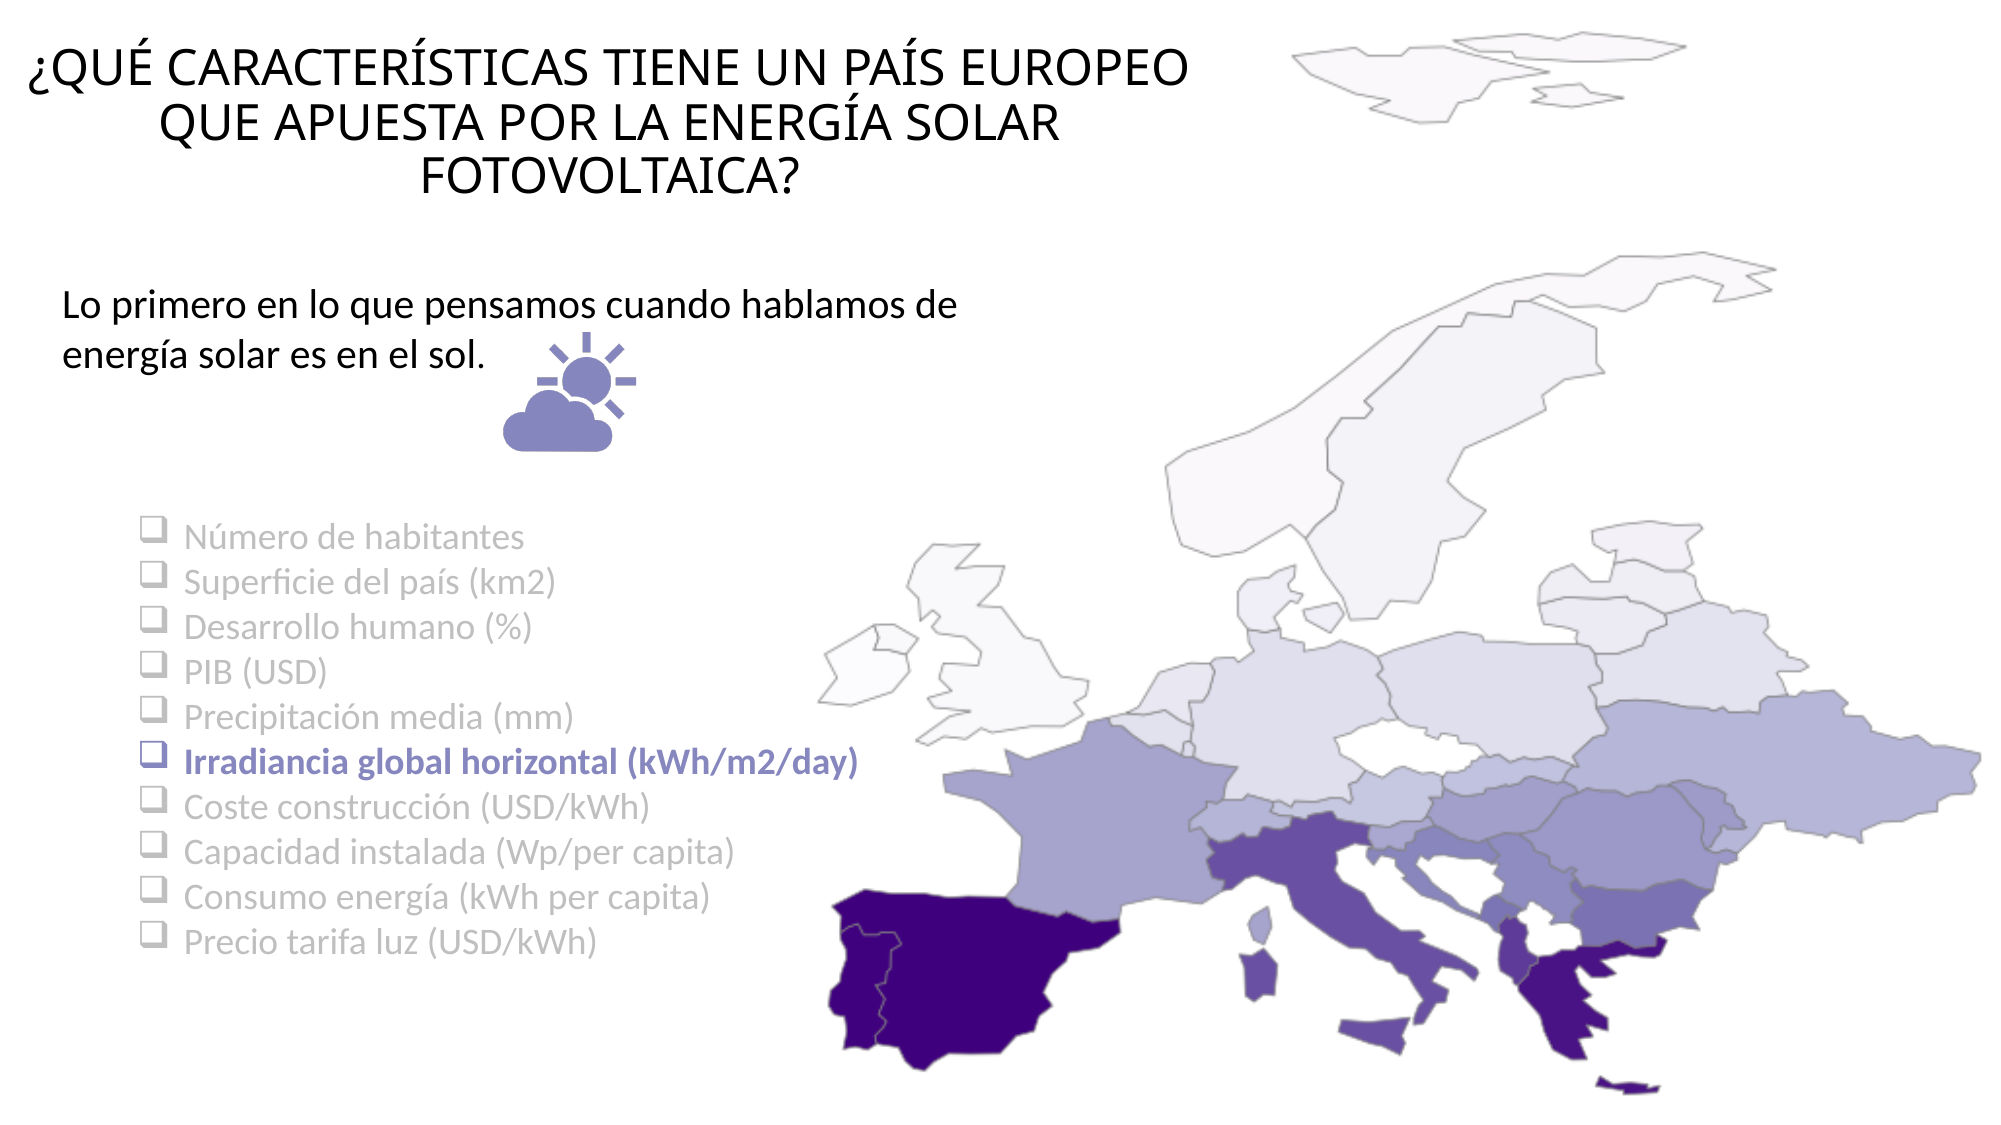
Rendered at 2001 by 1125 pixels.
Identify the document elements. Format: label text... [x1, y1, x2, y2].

subtitle ¿QUÉ CARACTERÍSTICAS TIENE UN PAÍS EUROPEO QUE APUESTA POR LA ENERGÍA SOLAR FOTOVOLTAICA? [11, 35, 736, 235]
text_box Lo primero en lo que pensamos cuando hablamos de energía solar es en el sol. Número de habitantes Superficie del país (km2) Desarrollo humano (%) PIB (USD) Precipitación media (mm) Irradiancia global horizontal (kWh/m2/day) Coste construcción (USD/kWh) Capacidad instalada (Wp/per capita) Consumo energía (kWh per capita) Precio tarifa luz (USD/kWh) [47, 269, 736, 970]
picture [494, 316, 645, 467]
picture [736, 0, 2000, 1125]
